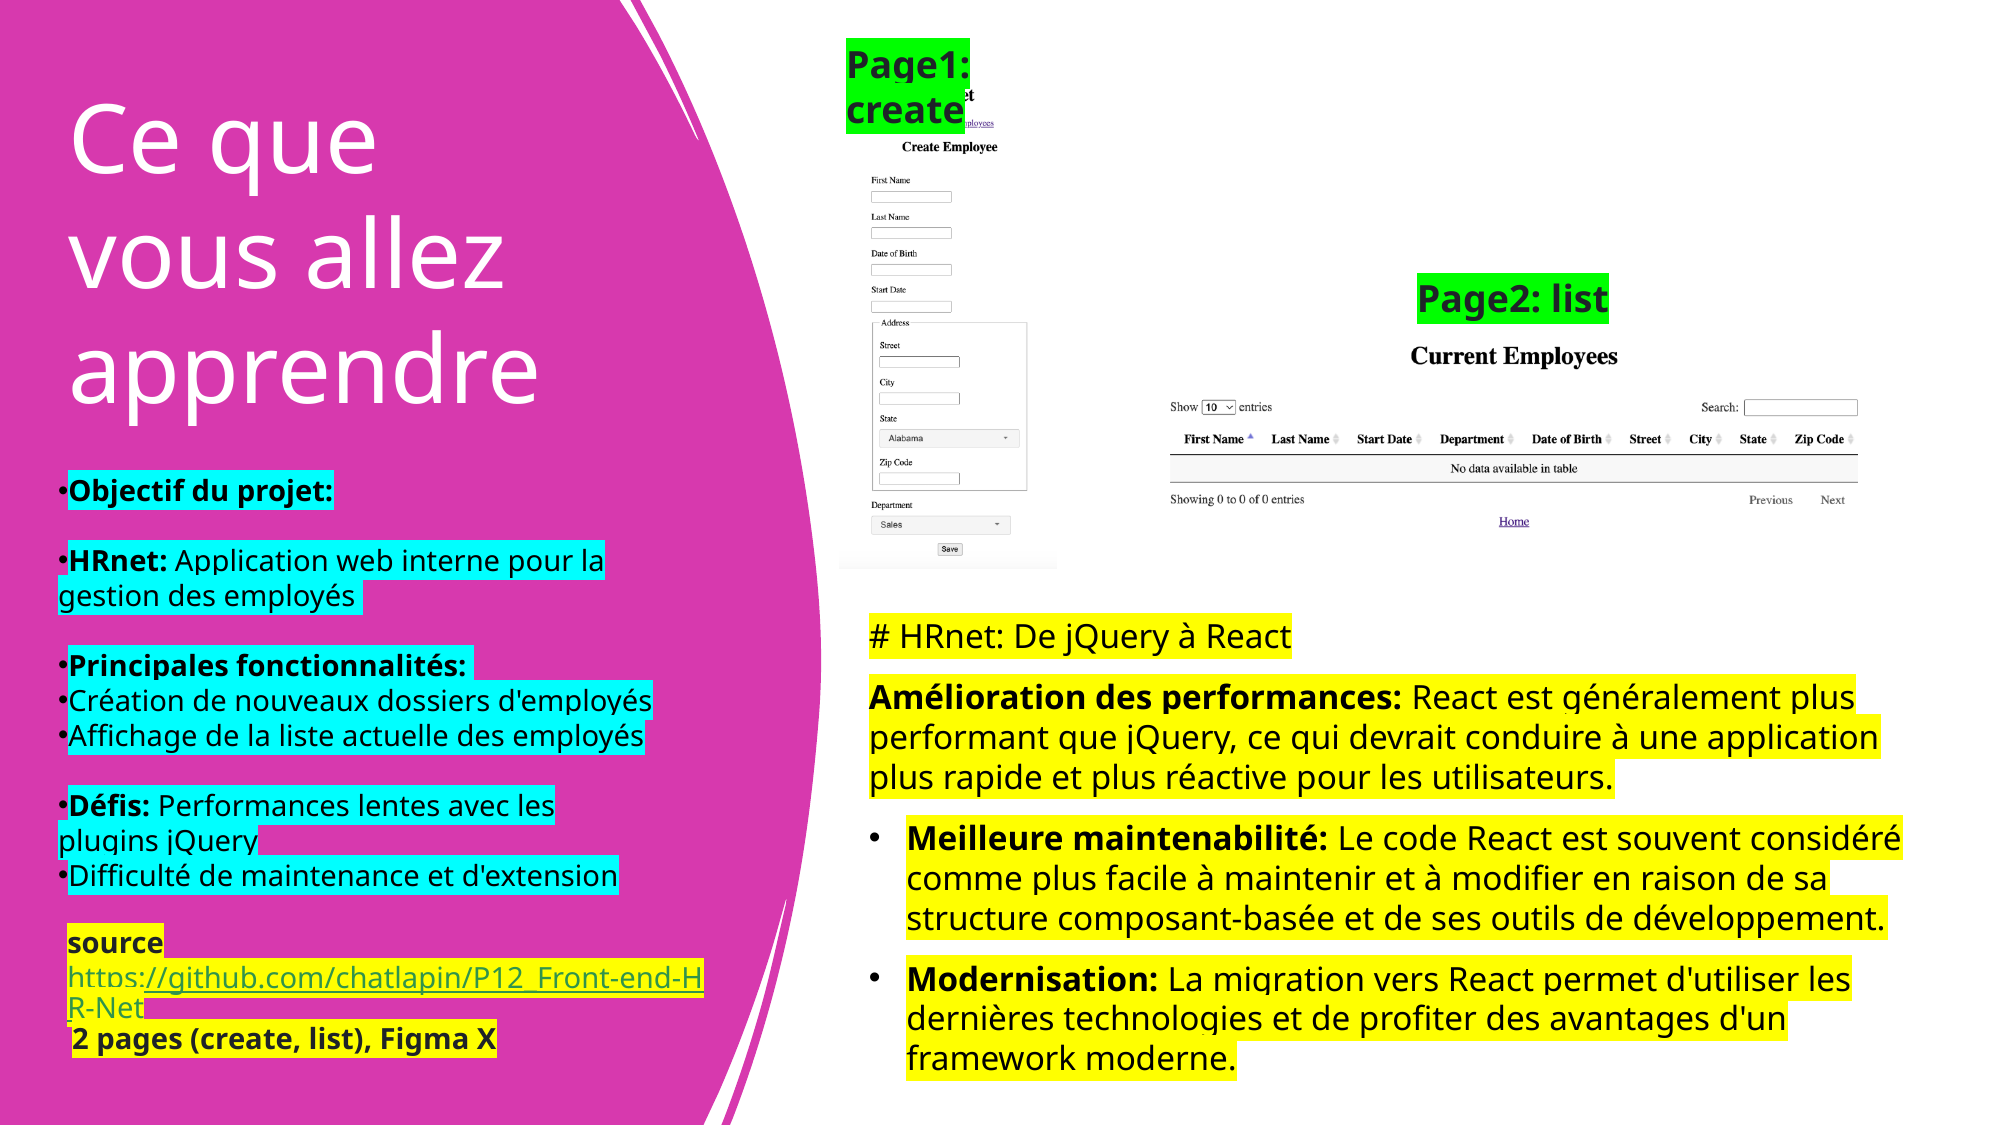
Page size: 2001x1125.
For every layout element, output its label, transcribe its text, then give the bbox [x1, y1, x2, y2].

text_box [0, 0, 822, 1125]
picture [839, 63, 1057, 575]
text_box Page1: create [831, 33, 1075, 139]
title Ce que vous allez apprendre [53, 7, 576, 464]
text_box [621, 0, 692, 126]
text_box source https://github.com/chatlapin/P12_Front-end-HR-Net [52, 917, 728, 1007]
text_box [641, 0, 2000, 1125]
picture [1105, 328, 1894, 550]
text_box Objectif du projet: HRnet: Application web interne pour la gestion des employés Principales fonctionnalités: Création de nouveaux dossiers d'employés Affichage de la liste actuelle des employés Défis: Performances lentes avec les plugins jQuery Difficulté de maintenance et d'extension [43, 464, 671, 900]
text_box 2 pages (create, list), Figma X [57, 1013, 537, 1063]
text_box Page2: list [1402, 267, 1654, 328]
list # HRnet: De jQuery à React Amélioration des performances: React est généralement plus performant que jQuery, ce qui devrait conduire à une application plus rapide et plus réactive pour les utilisateurs. Meilleure maintenabilité: Le code React est souvent considéré comme plus facile à maintenir et à modifier en raison de sa structure composant-basée et de ses outils de développement. Modernisation: La migration vers React permet d'utiliser les dernières technologies et de profiter des avantages d'un framework moderne. [853, 652, 1951, 1125]
